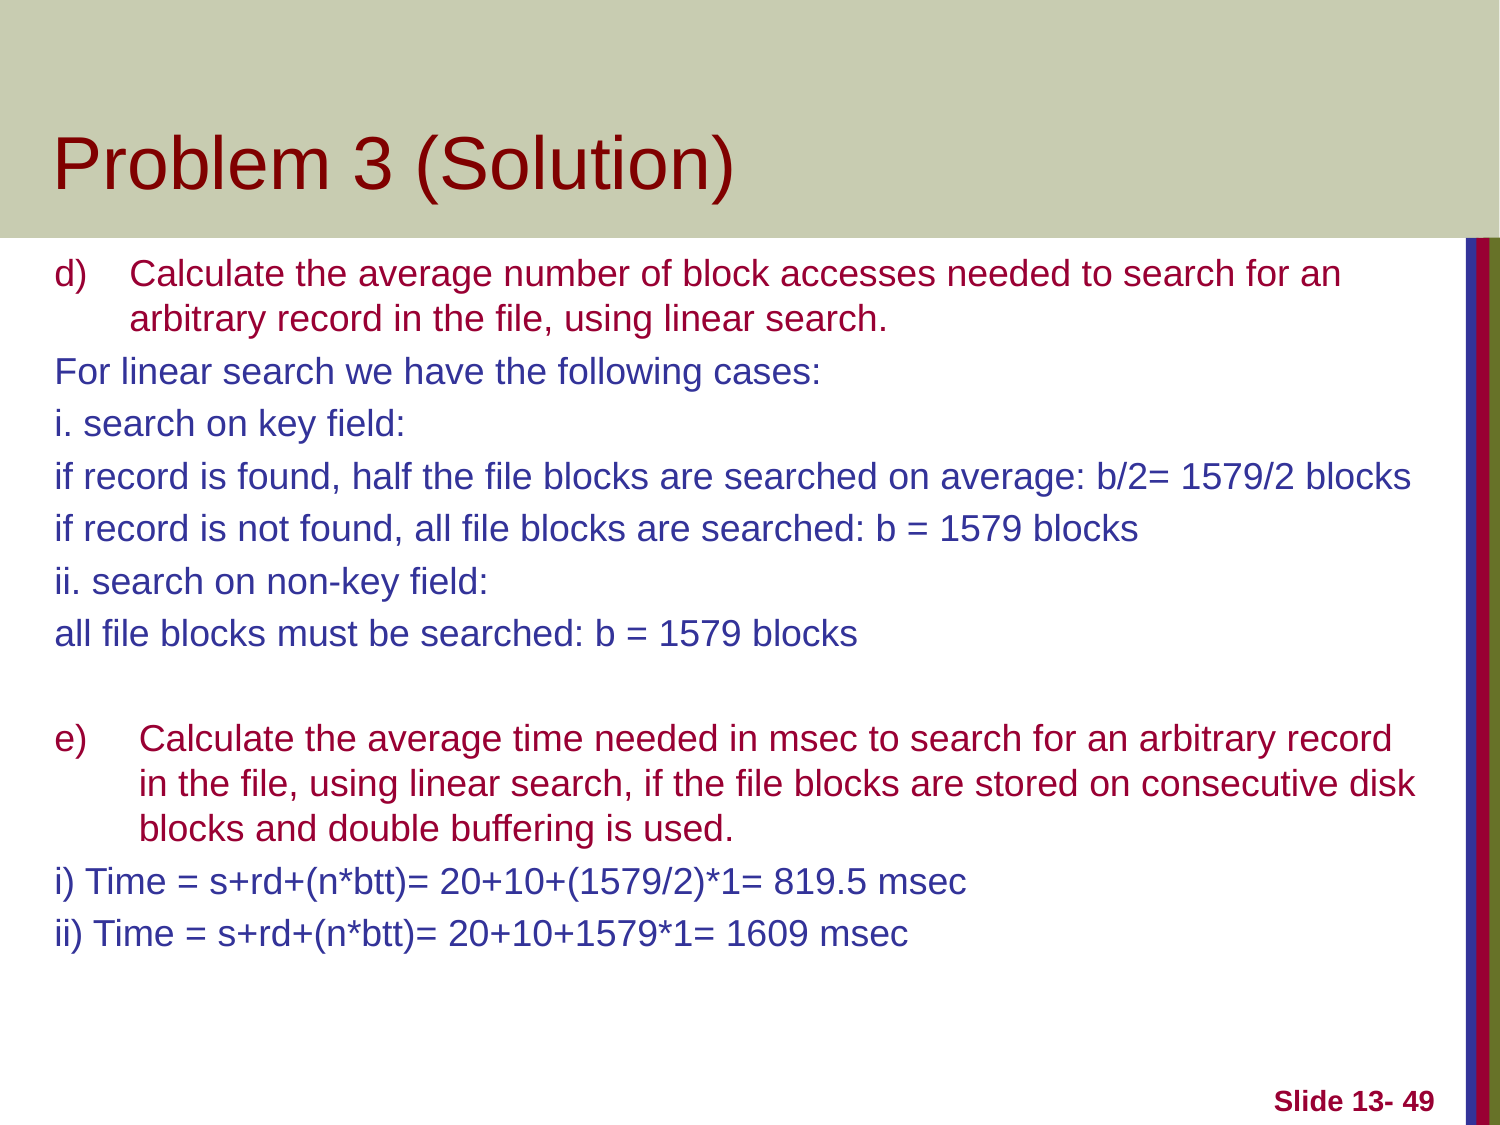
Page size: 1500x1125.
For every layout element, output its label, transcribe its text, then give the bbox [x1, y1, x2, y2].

slide_number Slide 13- 49 [1137, 1049, 1451, 1125]
title Problem 3 (Solution) [37, 49, 1317, 213]
list Calculate the average number of block accesses needed to search for an arbitrary record in the file, using linear search. For linear search we have the following cases: i. search on key field: if record is found, half the file blocks are searched on average: b/2= 1579/2 blocks if record is not found, all file blocks are searched: b = 1579 blocks ii. search on non-key field: all file blocks must be searched: b = 1579 blocks Calculate the average time needed in msec to search for an arbitrary record in the file, using linear search, if the file blocks are stored on consecutive disk blocks and double buffering is used. i) Time = s+rd+(n*btt)= 20+10+(1579/2)*1= 819.5 msec ii) Time = s+rd+(n*btt)= 20+10+1579*1= 1609 msec [39, 241, 1426, 1055]
